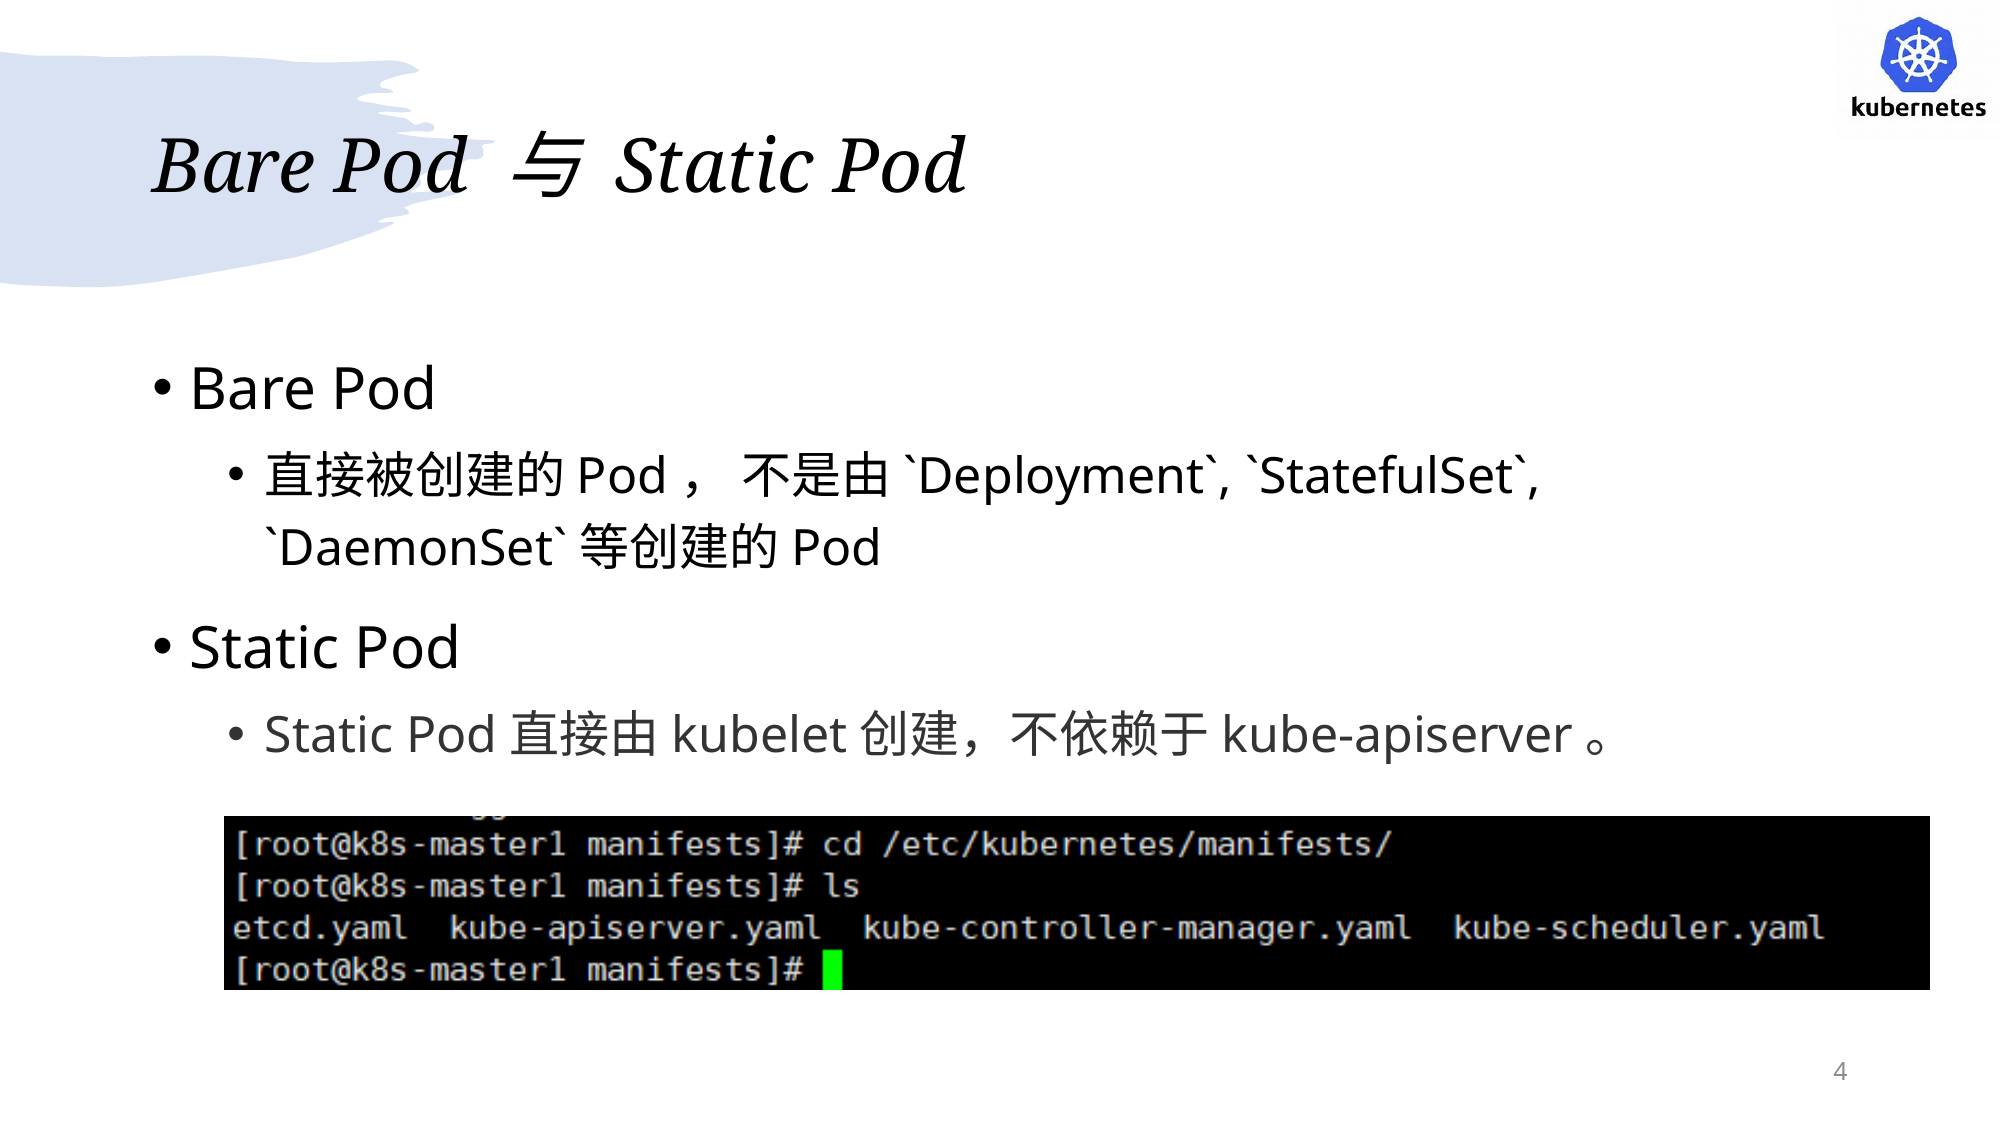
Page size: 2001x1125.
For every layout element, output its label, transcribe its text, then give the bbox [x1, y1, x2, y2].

title Bare Pod 与 Static Pod [137, 59, 1863, 278]
list Bare Pod 直接被创建的Pod， 不是由`Deployment`, `StatefulSet`, `DaemonSet`等创建的Pod Static Pod Static Pod直接由kubelet创建，不依赖于kube-apiserver。 [137, 329, 1863, 1013]
slide_number 4 [1412, 1042, 1863, 1103]
picture [1837, 0, 2000, 140]
picture [224, 816, 1930, 990]
